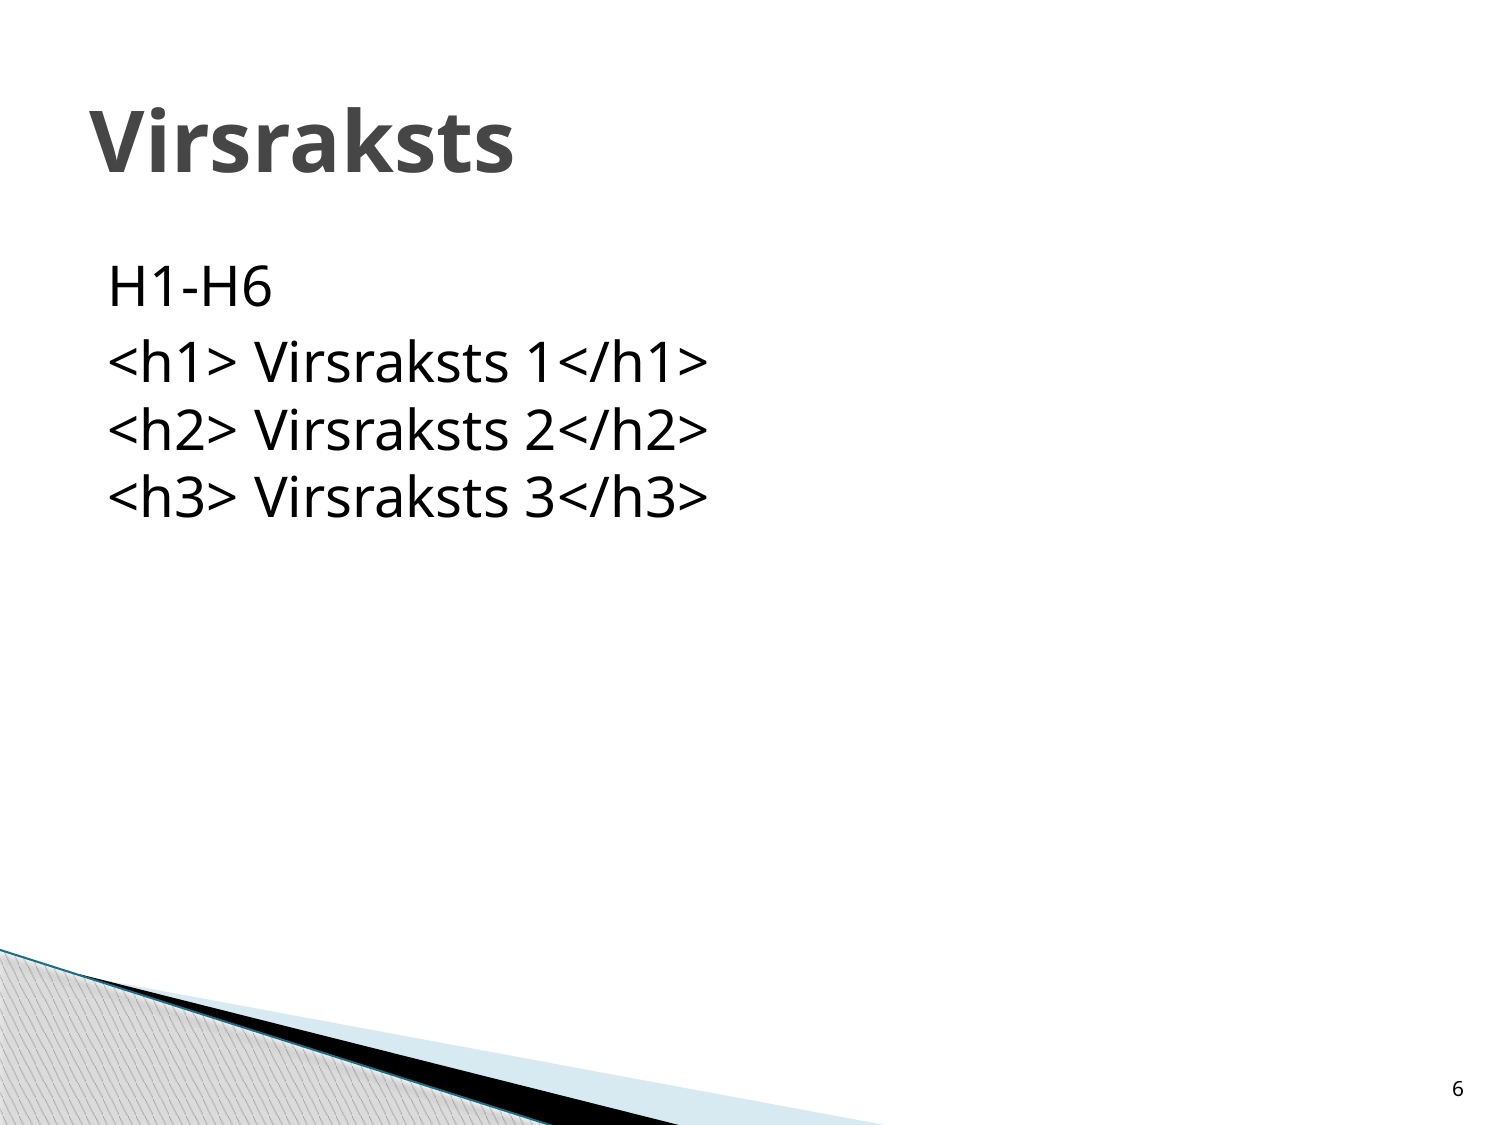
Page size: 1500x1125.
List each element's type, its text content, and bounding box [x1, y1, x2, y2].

slide_number 6 [1418, 1051, 1479, 1112]
list H1-H6 <h1> Virsraksts 1</h1> <h2> Virsraksts 2</h2> <h3> Virsraksts 3</h3> [75, 243, 1425, 986]
title Virsraksts [75, 45, 1425, 233]
